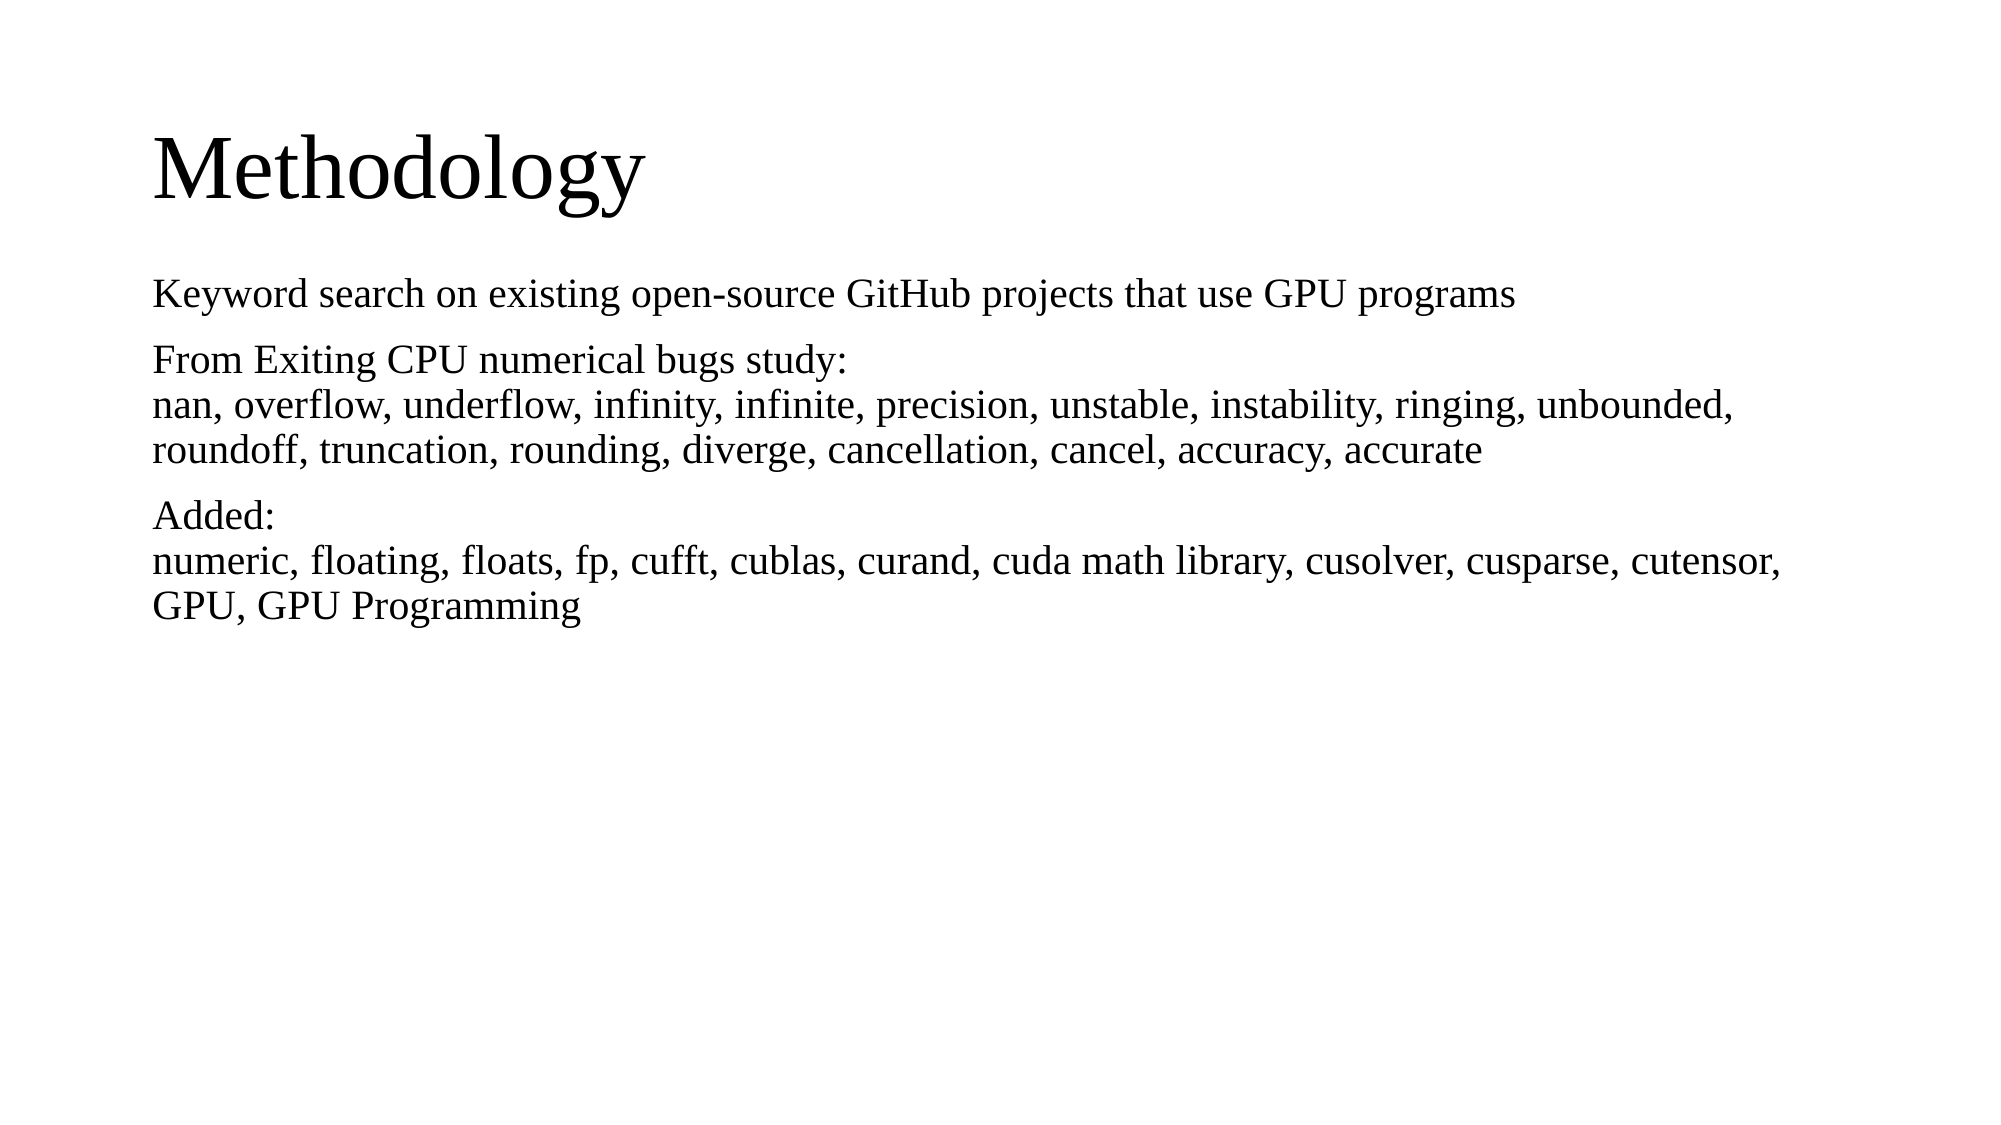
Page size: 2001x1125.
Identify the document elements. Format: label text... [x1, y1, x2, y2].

list Keyword search on existing open-source GitHub projects that use GPU programs From Exiting CPU numerical bugs study: nan, overflow, underflow, infinity, infinite, precision, unstable, instability, ringing, unbounded, roundoff, truncation, rounding, diverge, cancellation, cancel, accuracy, accurate Added: numeric, floating, floats, fp, cufft, cublas, curand, cuda math library, cusolver, cusparse, cutensor, GPU, GPU Programming [137, 264, 1863, 1014]
title Methodology [137, 59, 1863, 264]
